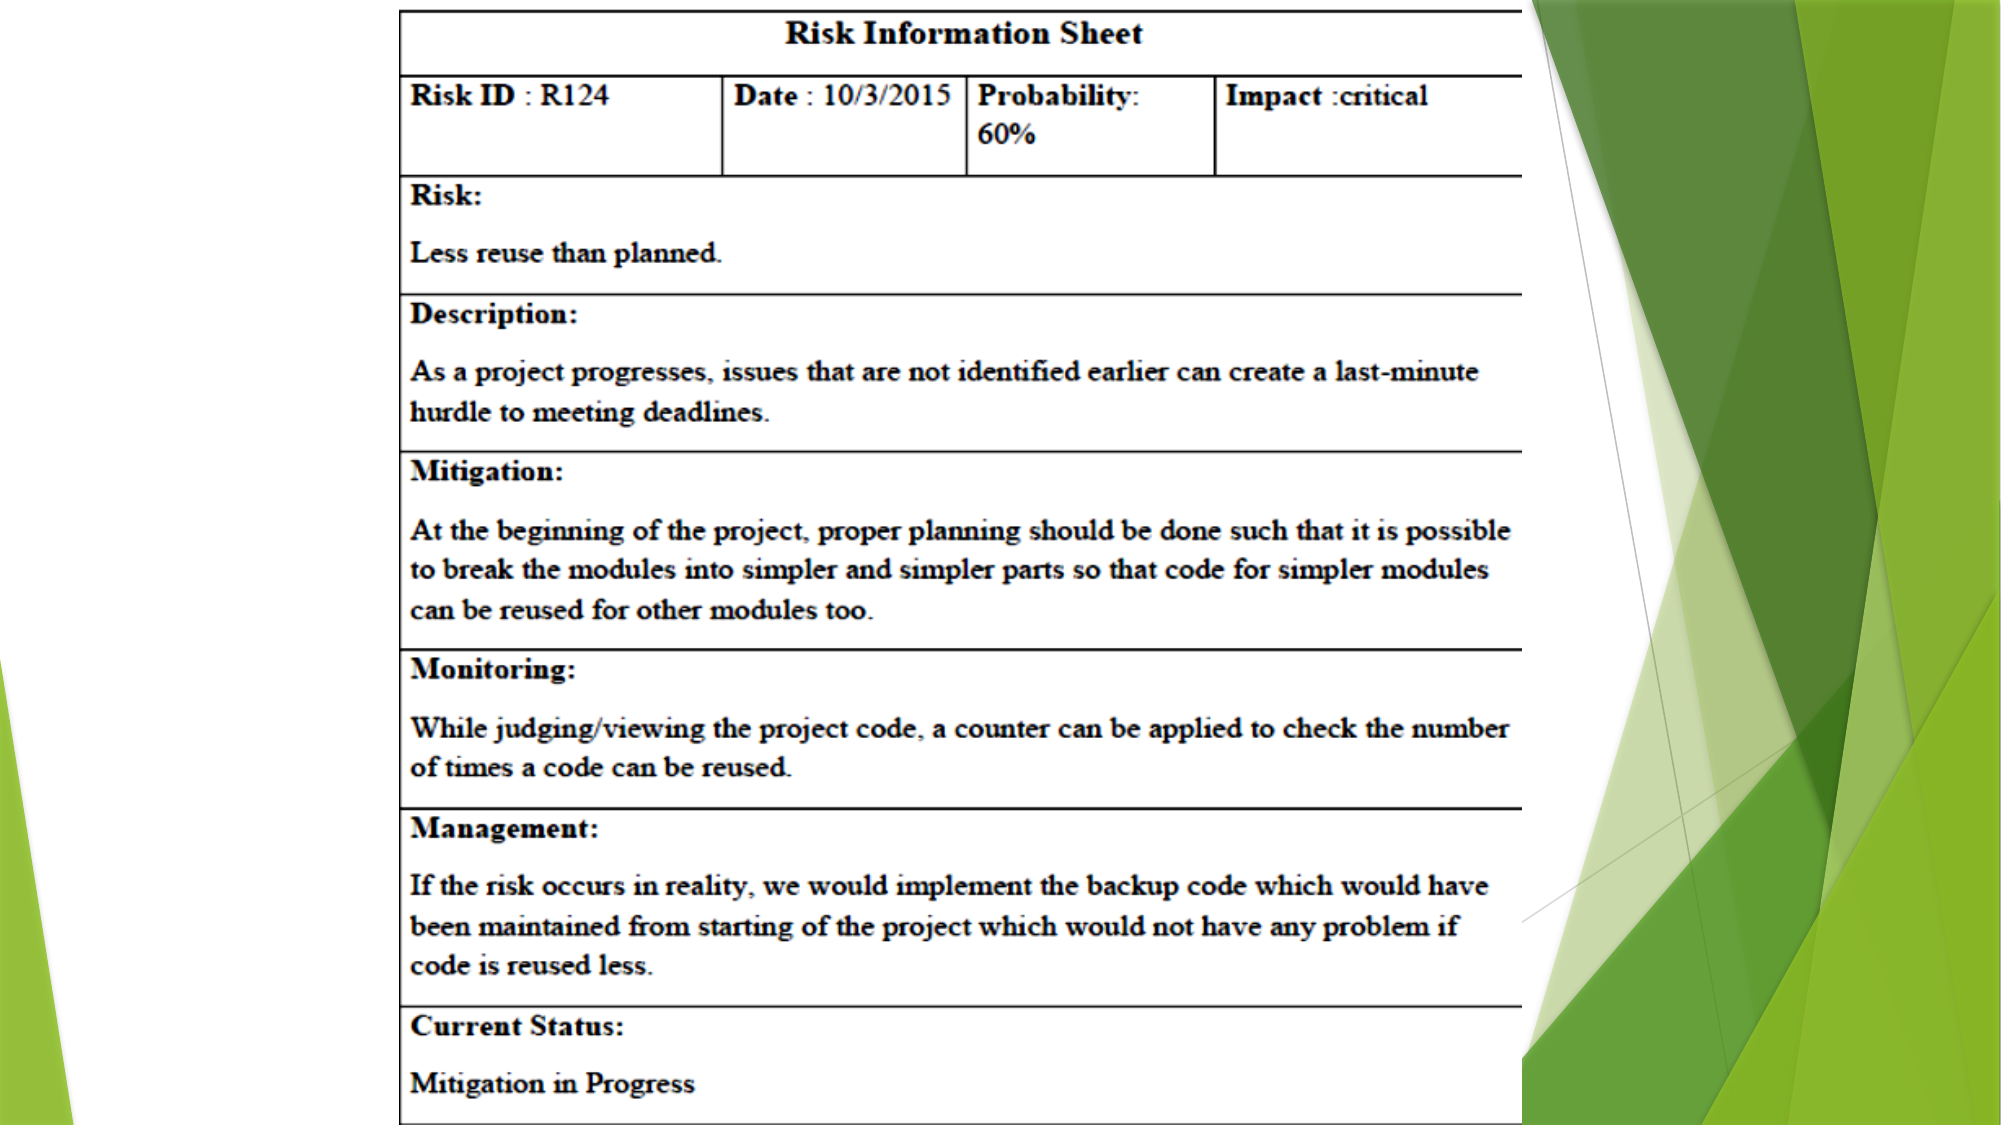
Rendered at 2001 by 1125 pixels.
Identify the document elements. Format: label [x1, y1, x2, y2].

picture [398, 6, 1523, 1125]
